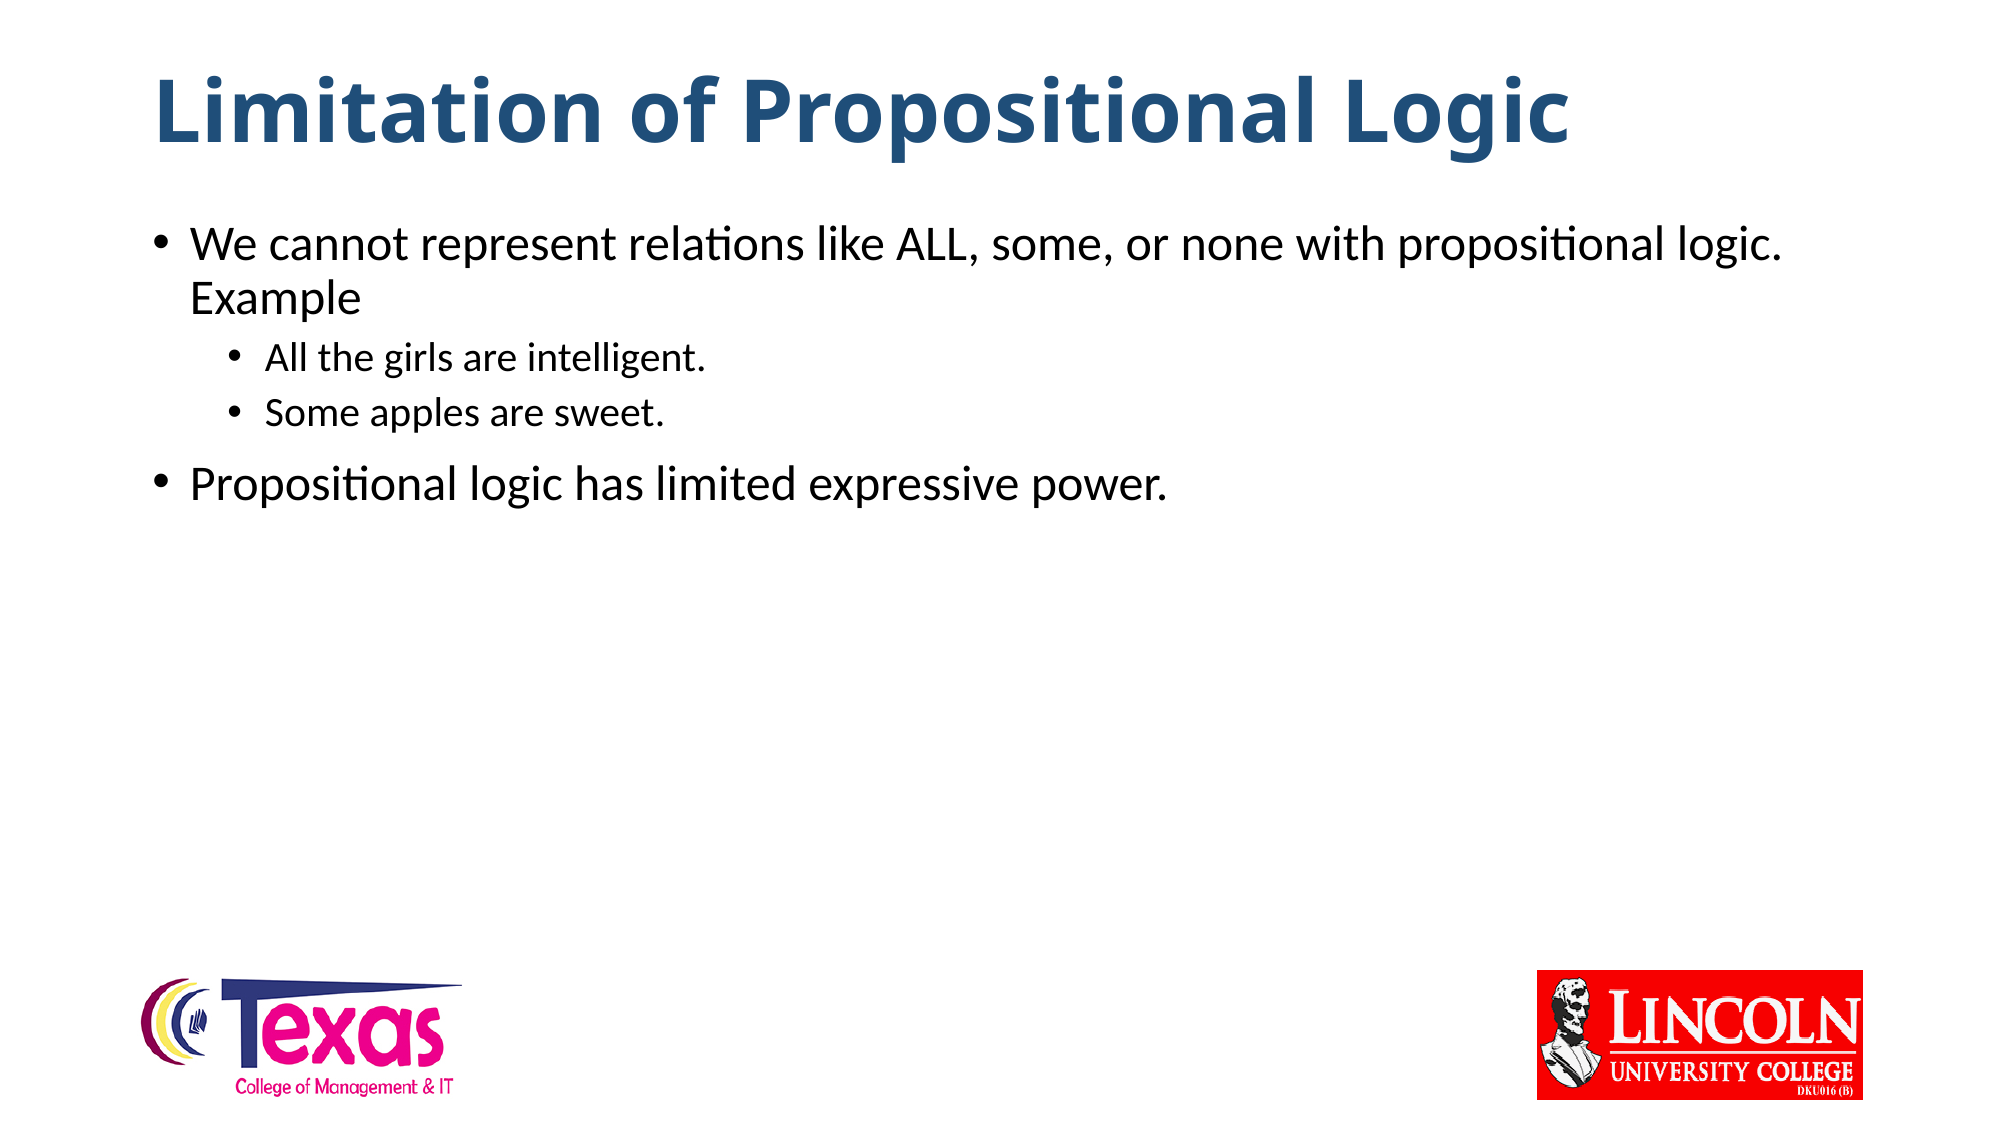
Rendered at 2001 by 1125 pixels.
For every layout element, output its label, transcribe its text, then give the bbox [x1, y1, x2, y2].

picture [1537, 970, 1863, 1100]
title Limitation of Propositional Logic [137, 59, 1863, 170]
picture [137, 970, 463, 1100]
list We cannot represent relations like ALL, some, or none with propositional logic. Example All the girls are intelligent. Some apples are sweet. Propositional logic has limited expressive power. [137, 209, 1863, 956]
